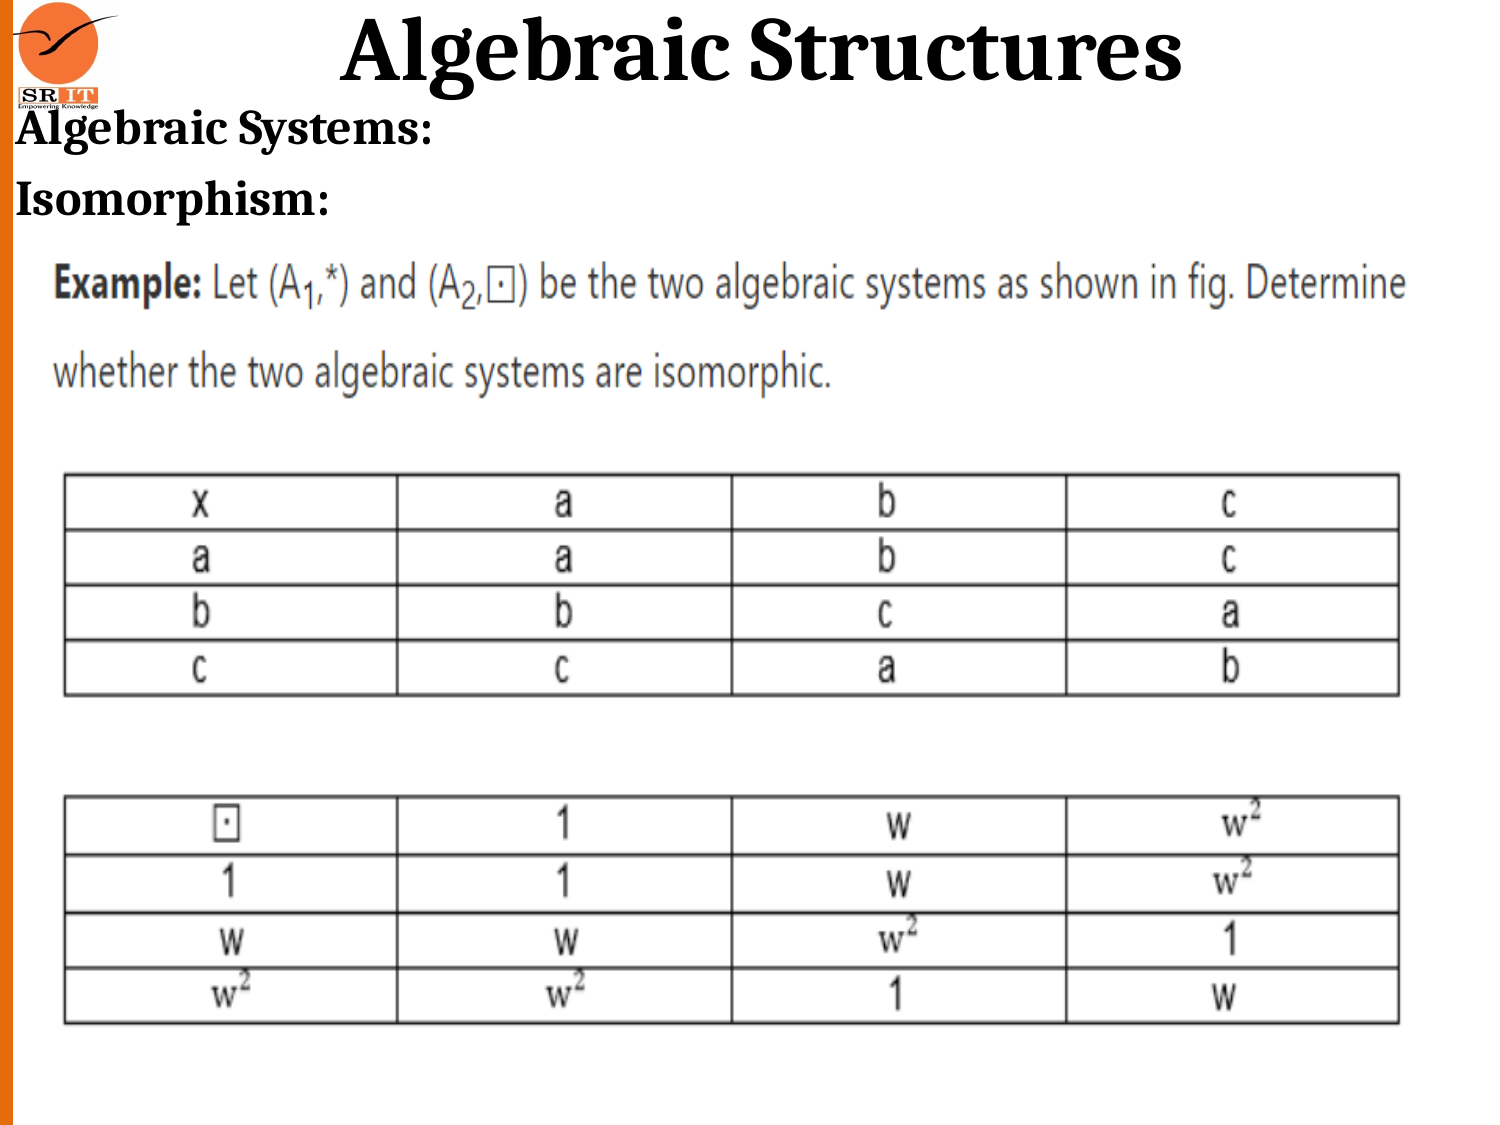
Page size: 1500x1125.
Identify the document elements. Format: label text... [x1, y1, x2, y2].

list Algebraic Systems: Isomorphism: [0, 87, 1463, 1107]
picture [41, 249, 1422, 1076]
picture [13, 0, 24, 87]
title Algebraic Structures [24, 0, 1500, 88]
